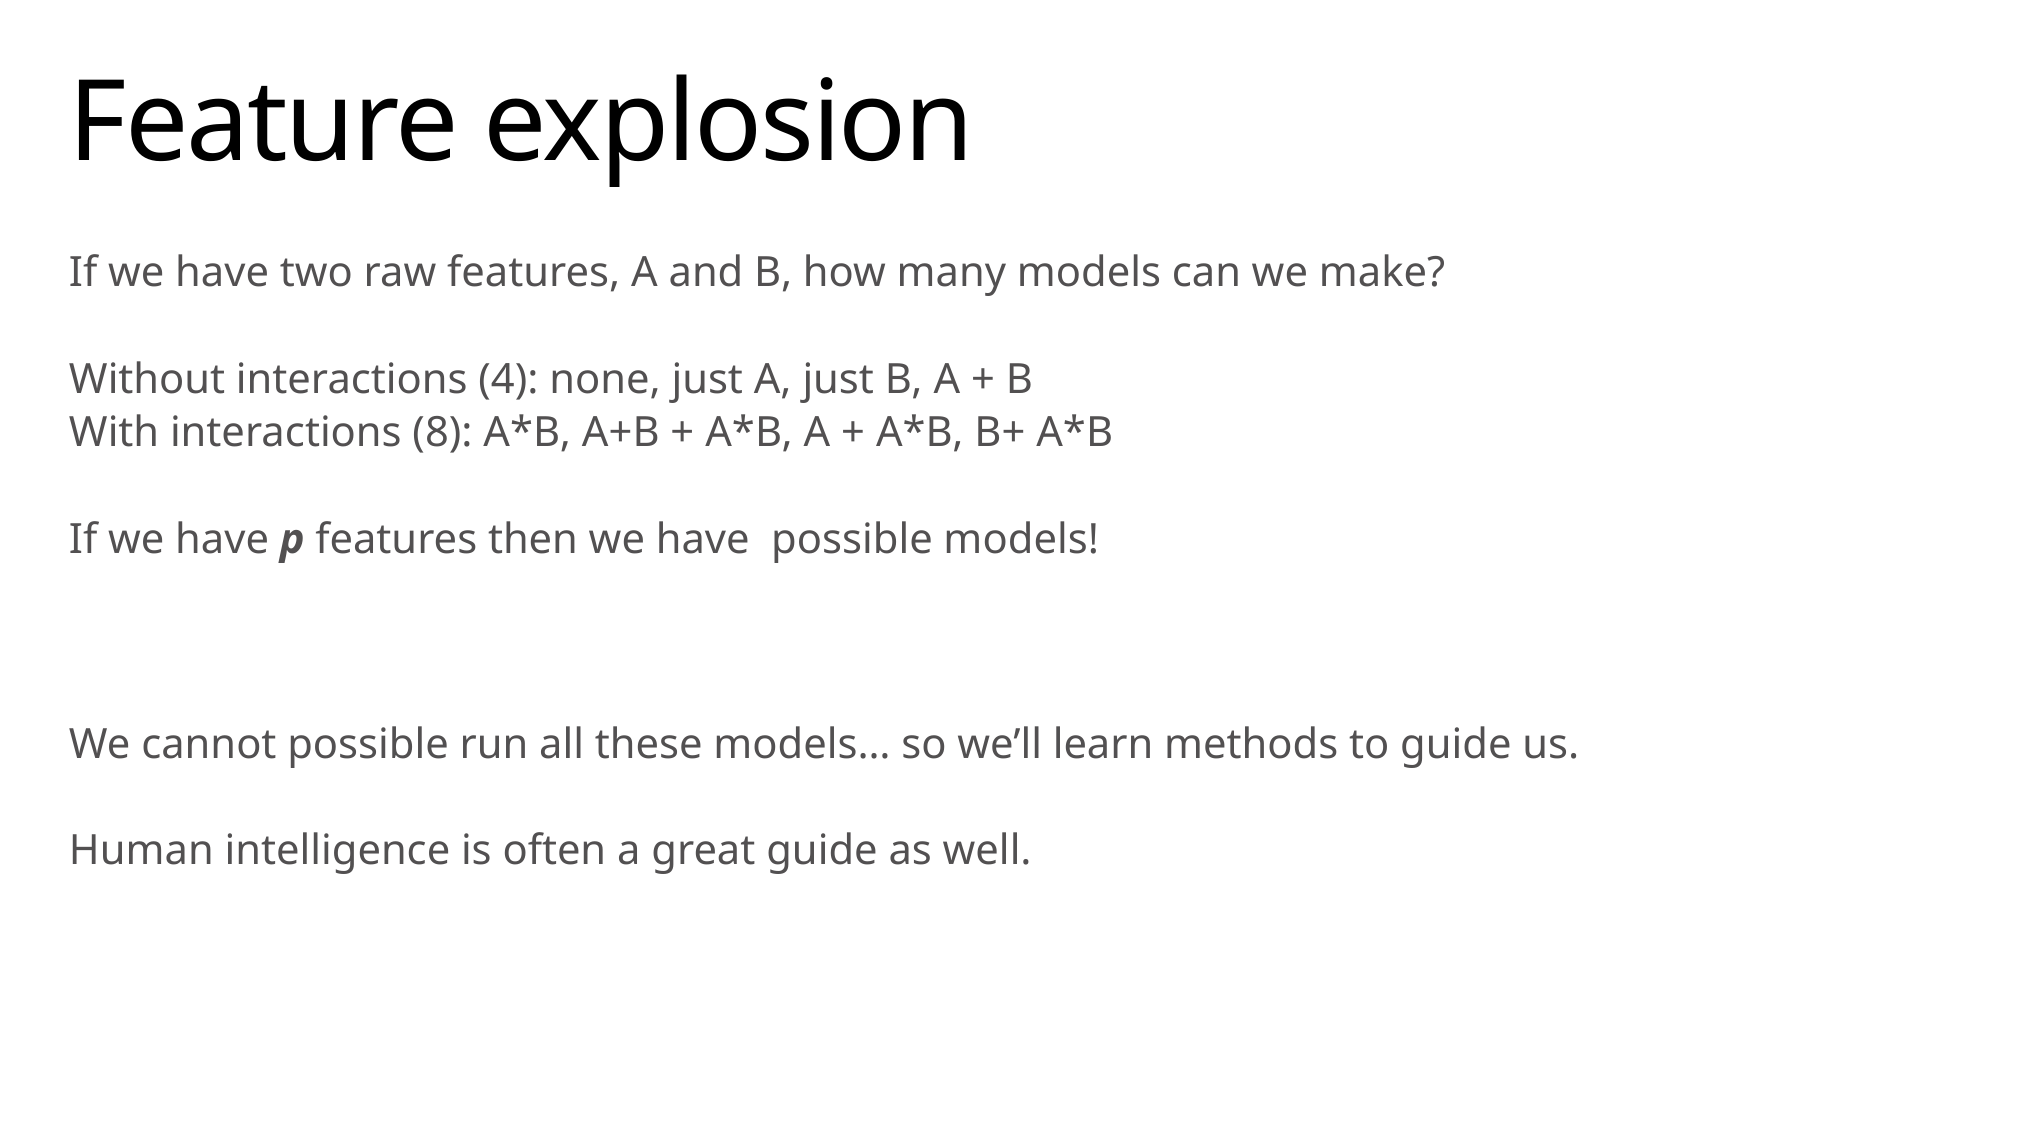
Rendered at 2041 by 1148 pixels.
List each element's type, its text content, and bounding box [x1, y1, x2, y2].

title Feature explosion [45, 48, 1996, 200]
